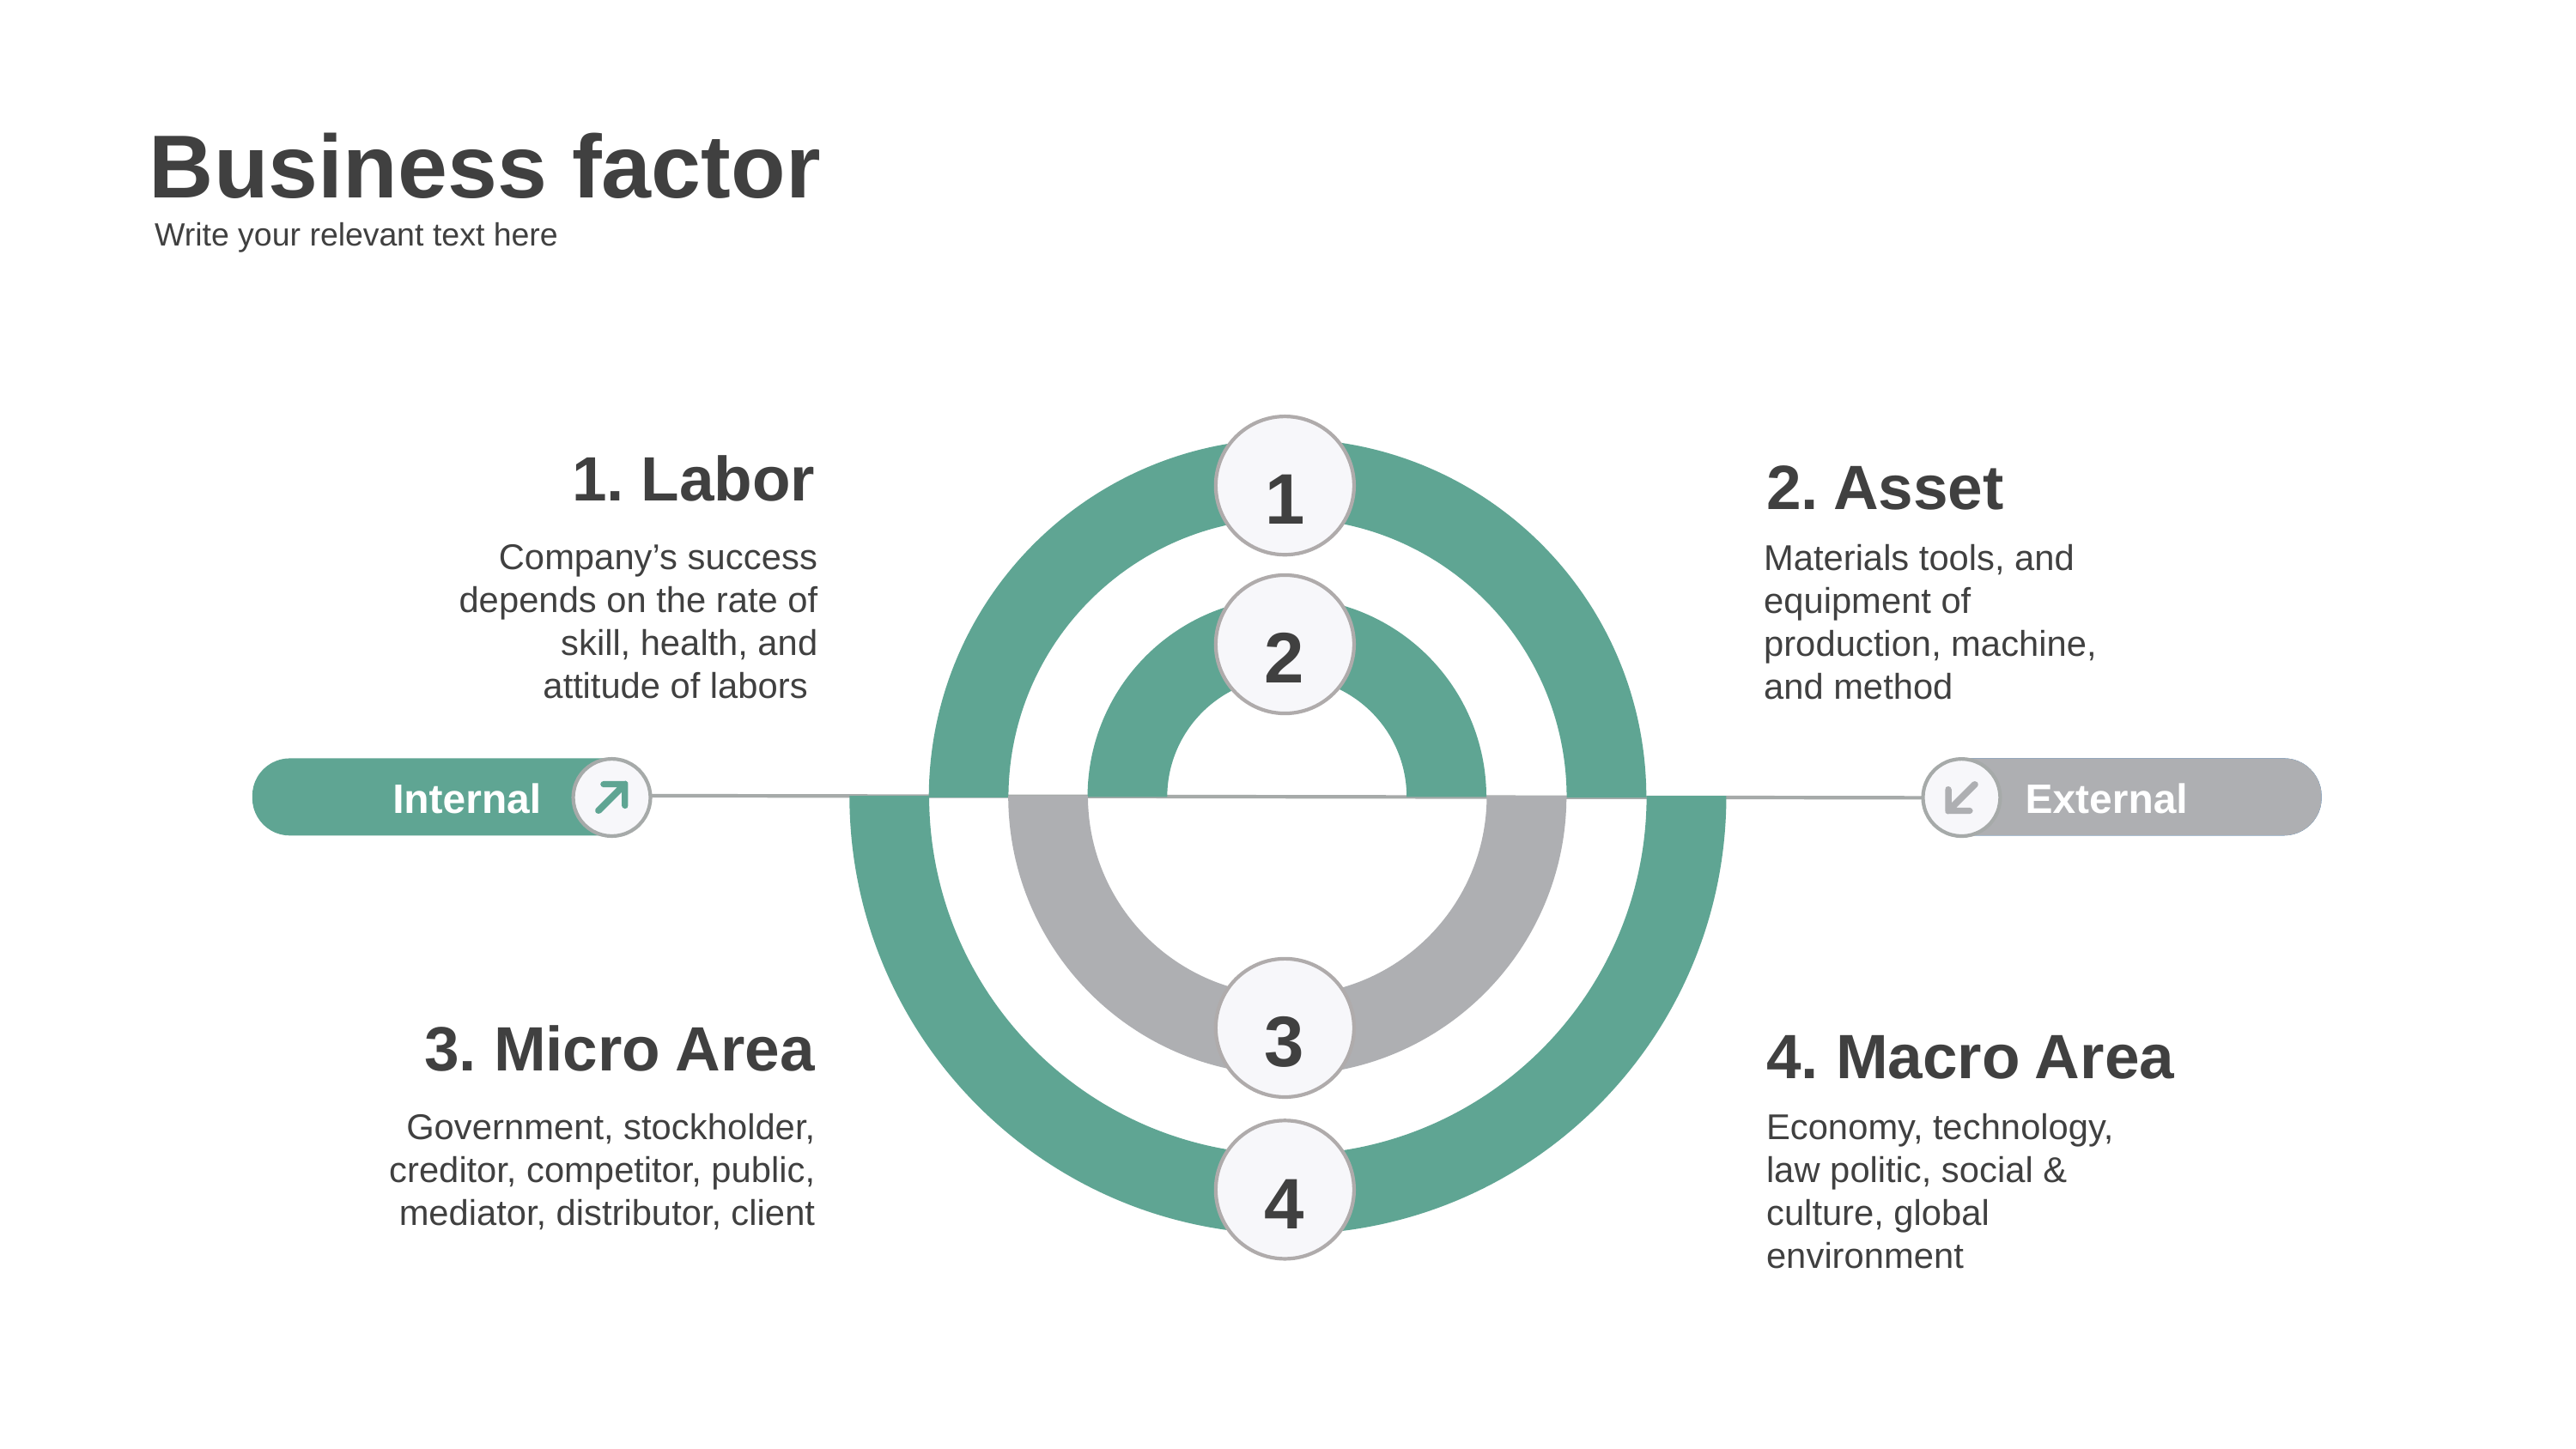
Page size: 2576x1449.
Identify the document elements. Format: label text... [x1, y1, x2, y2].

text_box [252, 758, 849, 836]
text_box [1727, 758, 2322, 836]
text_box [263, 1008, 823, 1276]
text_box Business factor [137, 101, 1216, 222]
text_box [435, 437, 825, 713]
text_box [1756, 438, 2146, 706]
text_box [1759, 1008, 2475, 1276]
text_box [849, 416, 1727, 1259]
text_box Write your relevant text here [142, 207, 1307, 259]
